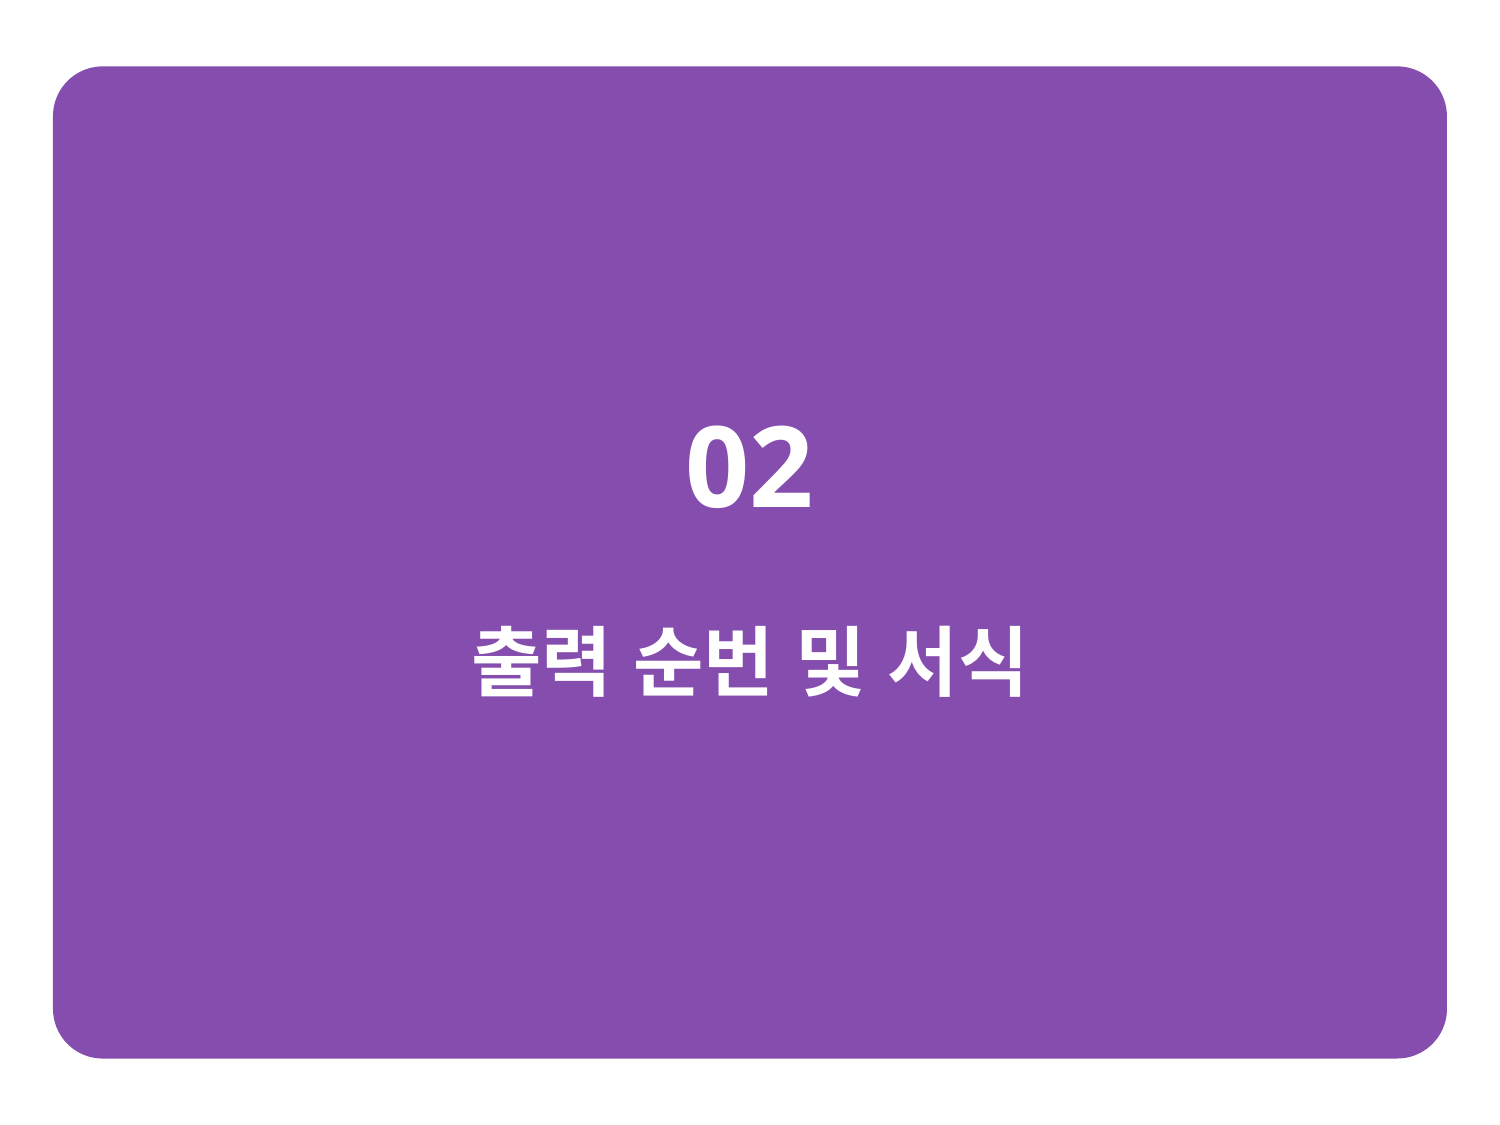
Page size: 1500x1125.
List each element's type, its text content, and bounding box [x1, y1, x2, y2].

list 02 [118, 385, 1382, 540]
list 출력 순번 및 서식 [118, 559, 1382, 714]
